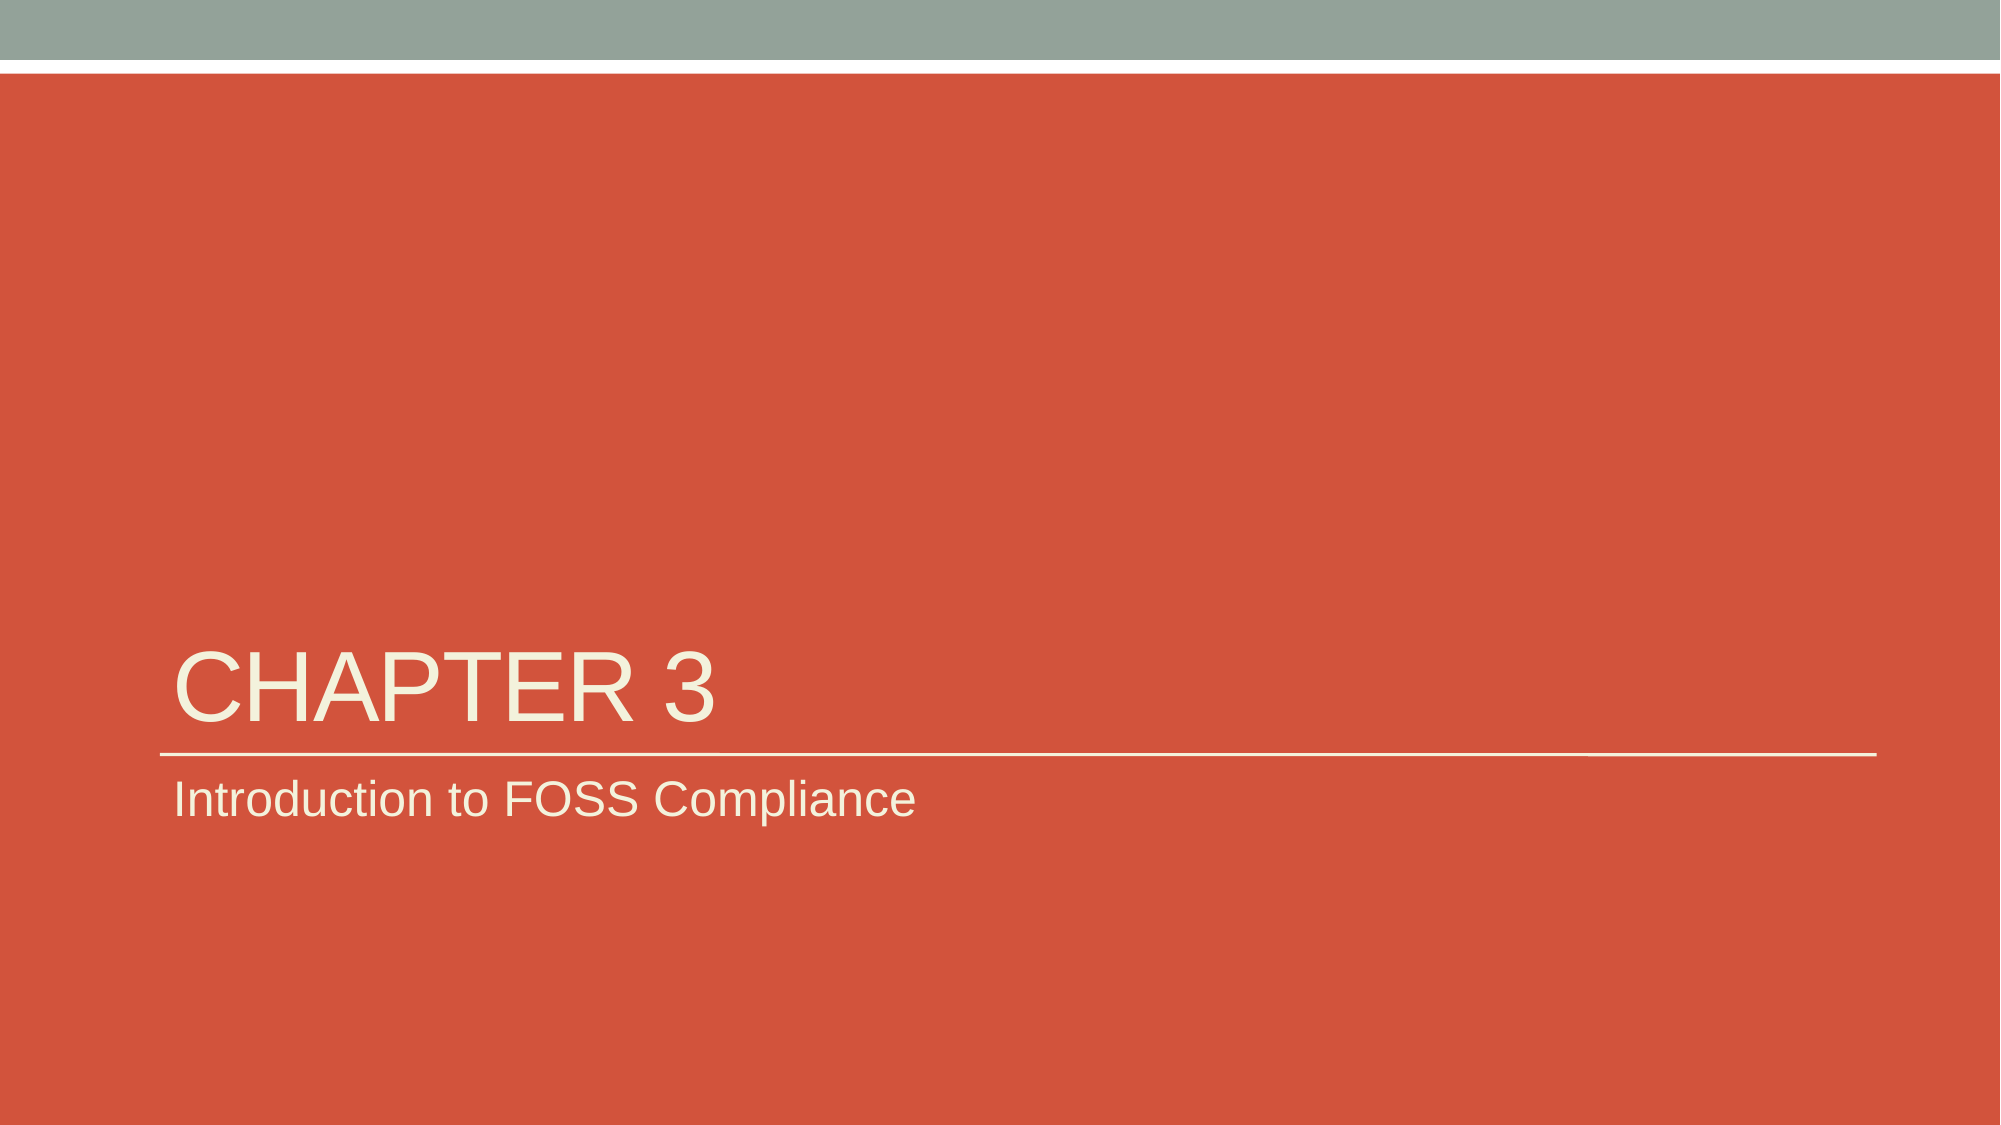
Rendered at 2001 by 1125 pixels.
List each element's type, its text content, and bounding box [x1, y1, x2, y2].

title Chapter 3 [157, 387, 1858, 749]
list Introduction to FOSS Compliance [157, 758, 1858, 1006]
